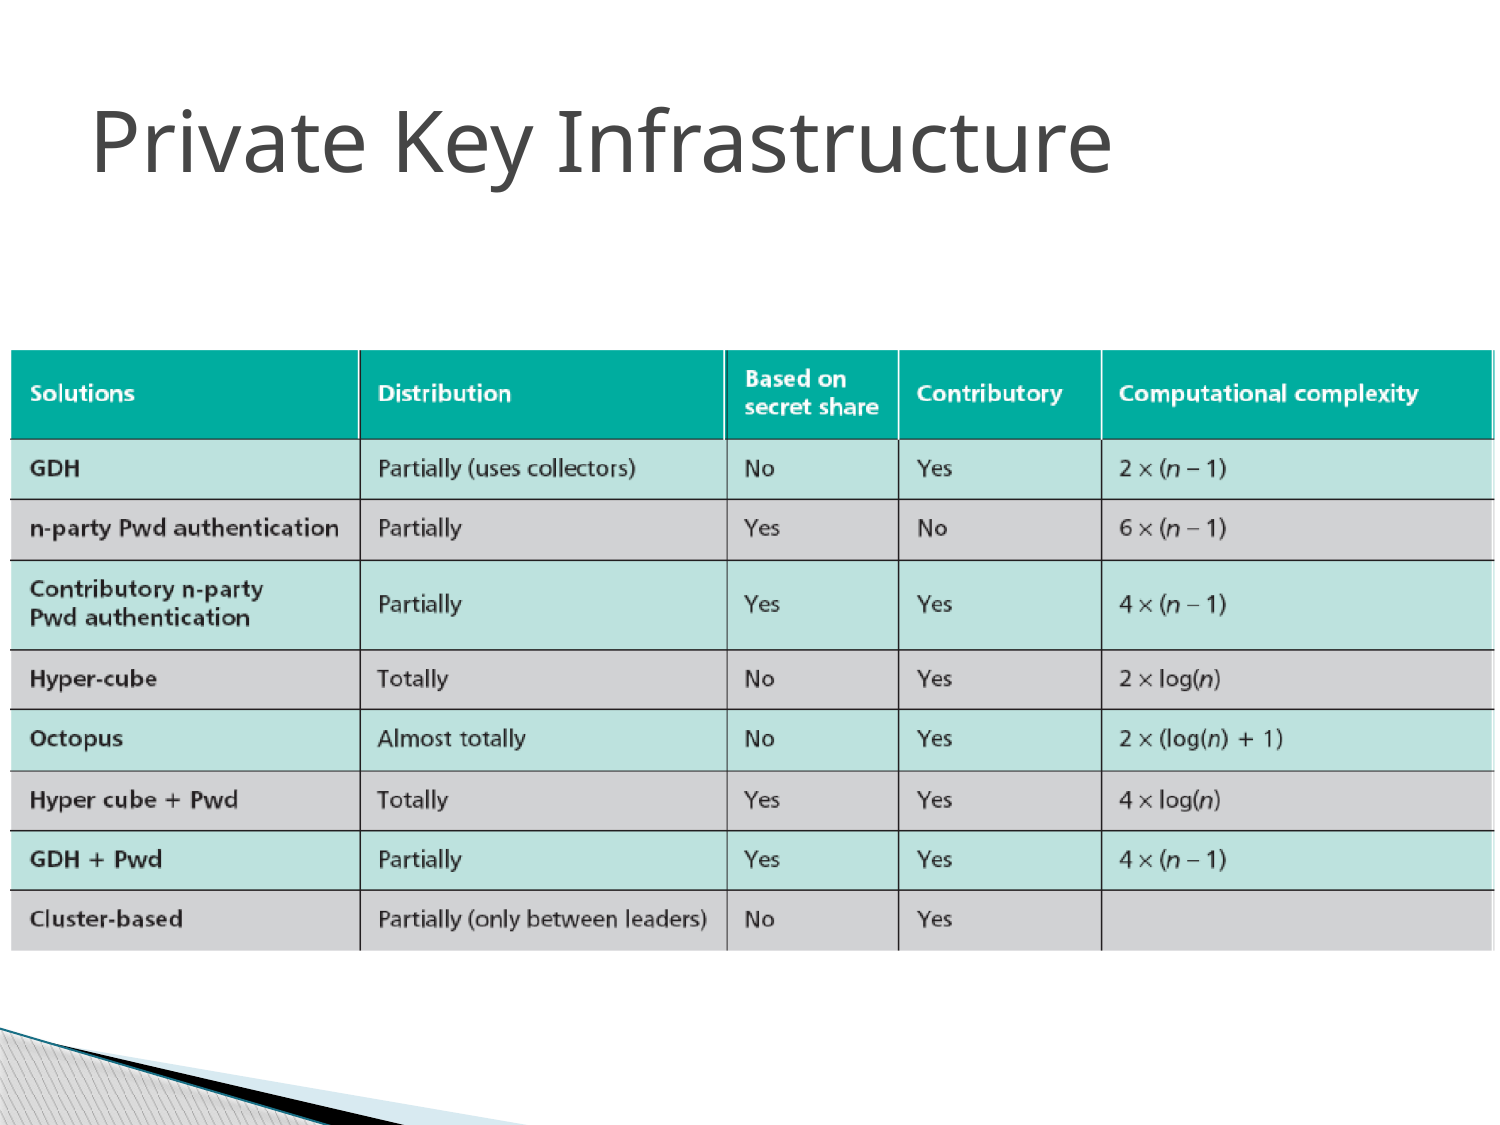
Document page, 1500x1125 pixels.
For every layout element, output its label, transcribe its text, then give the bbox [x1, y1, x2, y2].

picture [10, 349, 1495, 951]
title Private Key Infrastructure [75, 45, 1425, 232]
